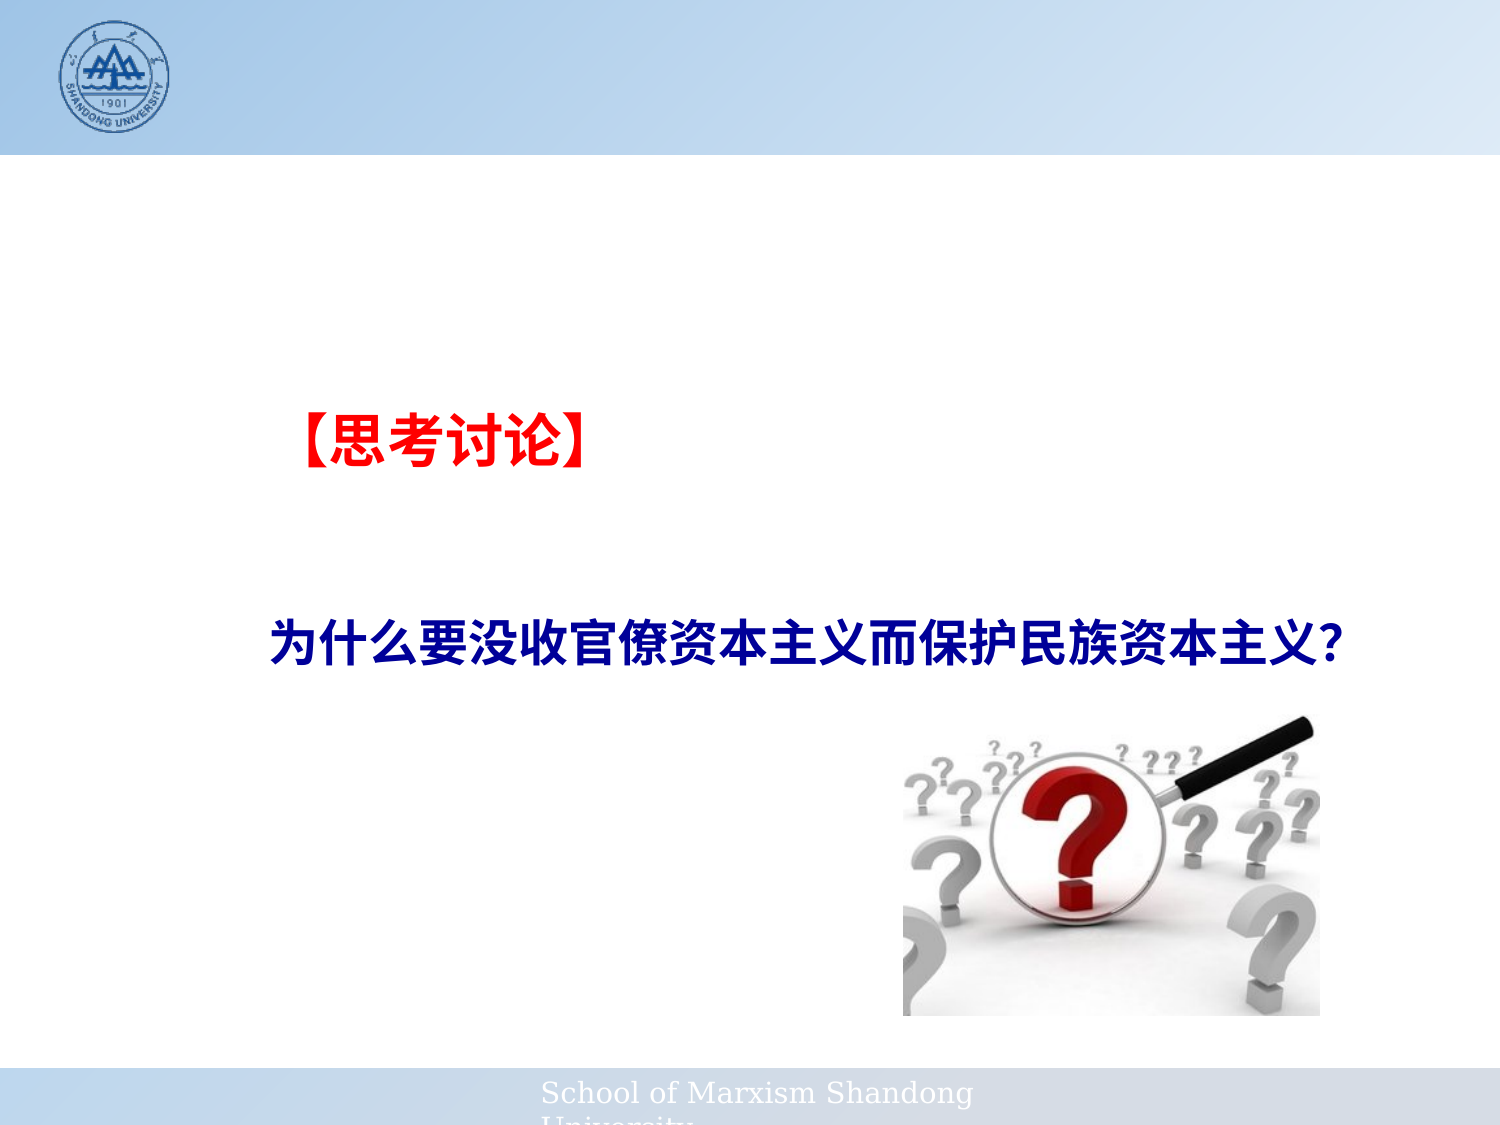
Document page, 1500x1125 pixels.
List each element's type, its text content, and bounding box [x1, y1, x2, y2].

picture [903, 704, 1320, 1017]
text_box 为什么要没收官僚资本主义而保护民族资本主义？ [253, 574, 1353, 679]
text_box 【思考讨论】 [256, 397, 636, 482]
picture [41, 0, 172, 142]
